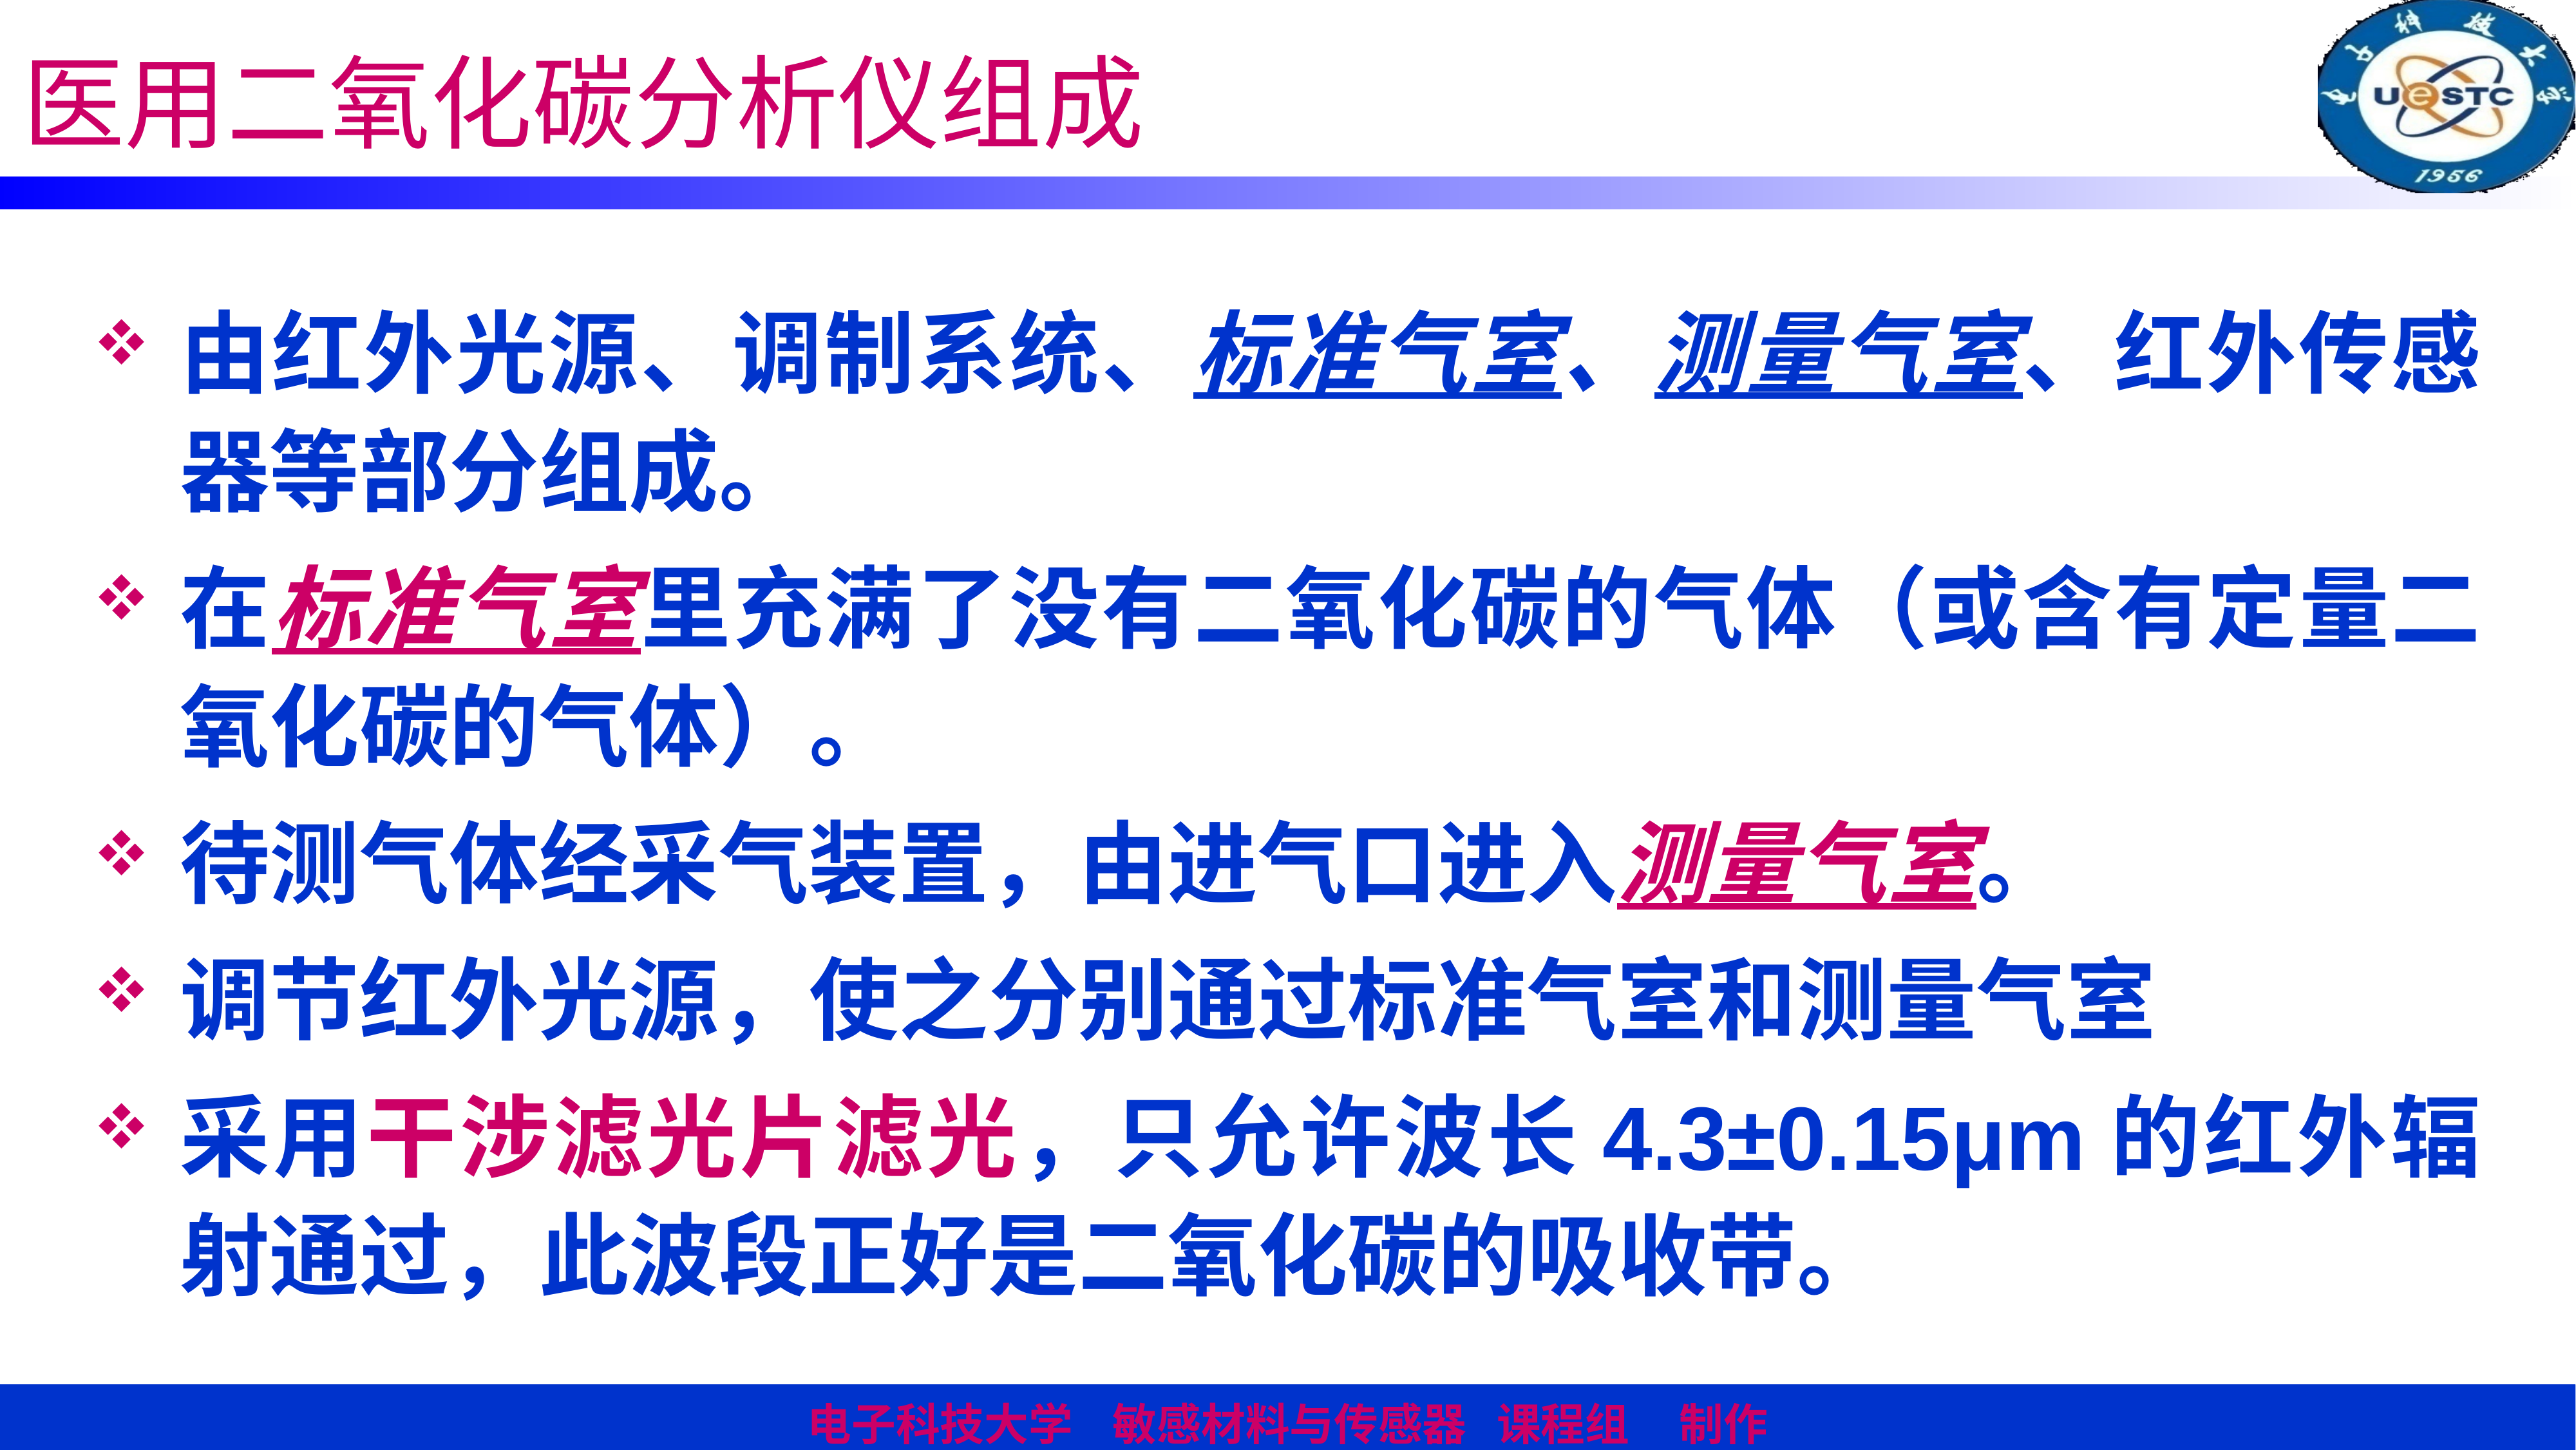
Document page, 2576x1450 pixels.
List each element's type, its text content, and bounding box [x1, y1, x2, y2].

text_box 探测率是噪声等效功率的倒数，即： [513, 176, 519, 209]
picture [2318, 0, 2576, 193]
list 由红外光源、调制系统、标准气室、测量气室、红外传感器等部分组成。 在标准气室里充满了没有二氧化碳的气体（或含有定量二氧化碳的气体）。 待测气体经采气装置，由进气口进入测量气室。 调节红外光源，使之分别通过标准气室和测量气室 采用干涉滤光片滤光，只允许波长4.3±0.15μm的红外辐射通过，此波段正好是二氧化碳的吸收带。 [70, 274, 2505, 1315]
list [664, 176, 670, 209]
title 医用二氧化碳分析仪组成 [0, 39, 1684, 162]
text_box 1、常见红外传感器 [362, 176, 367, 209]
